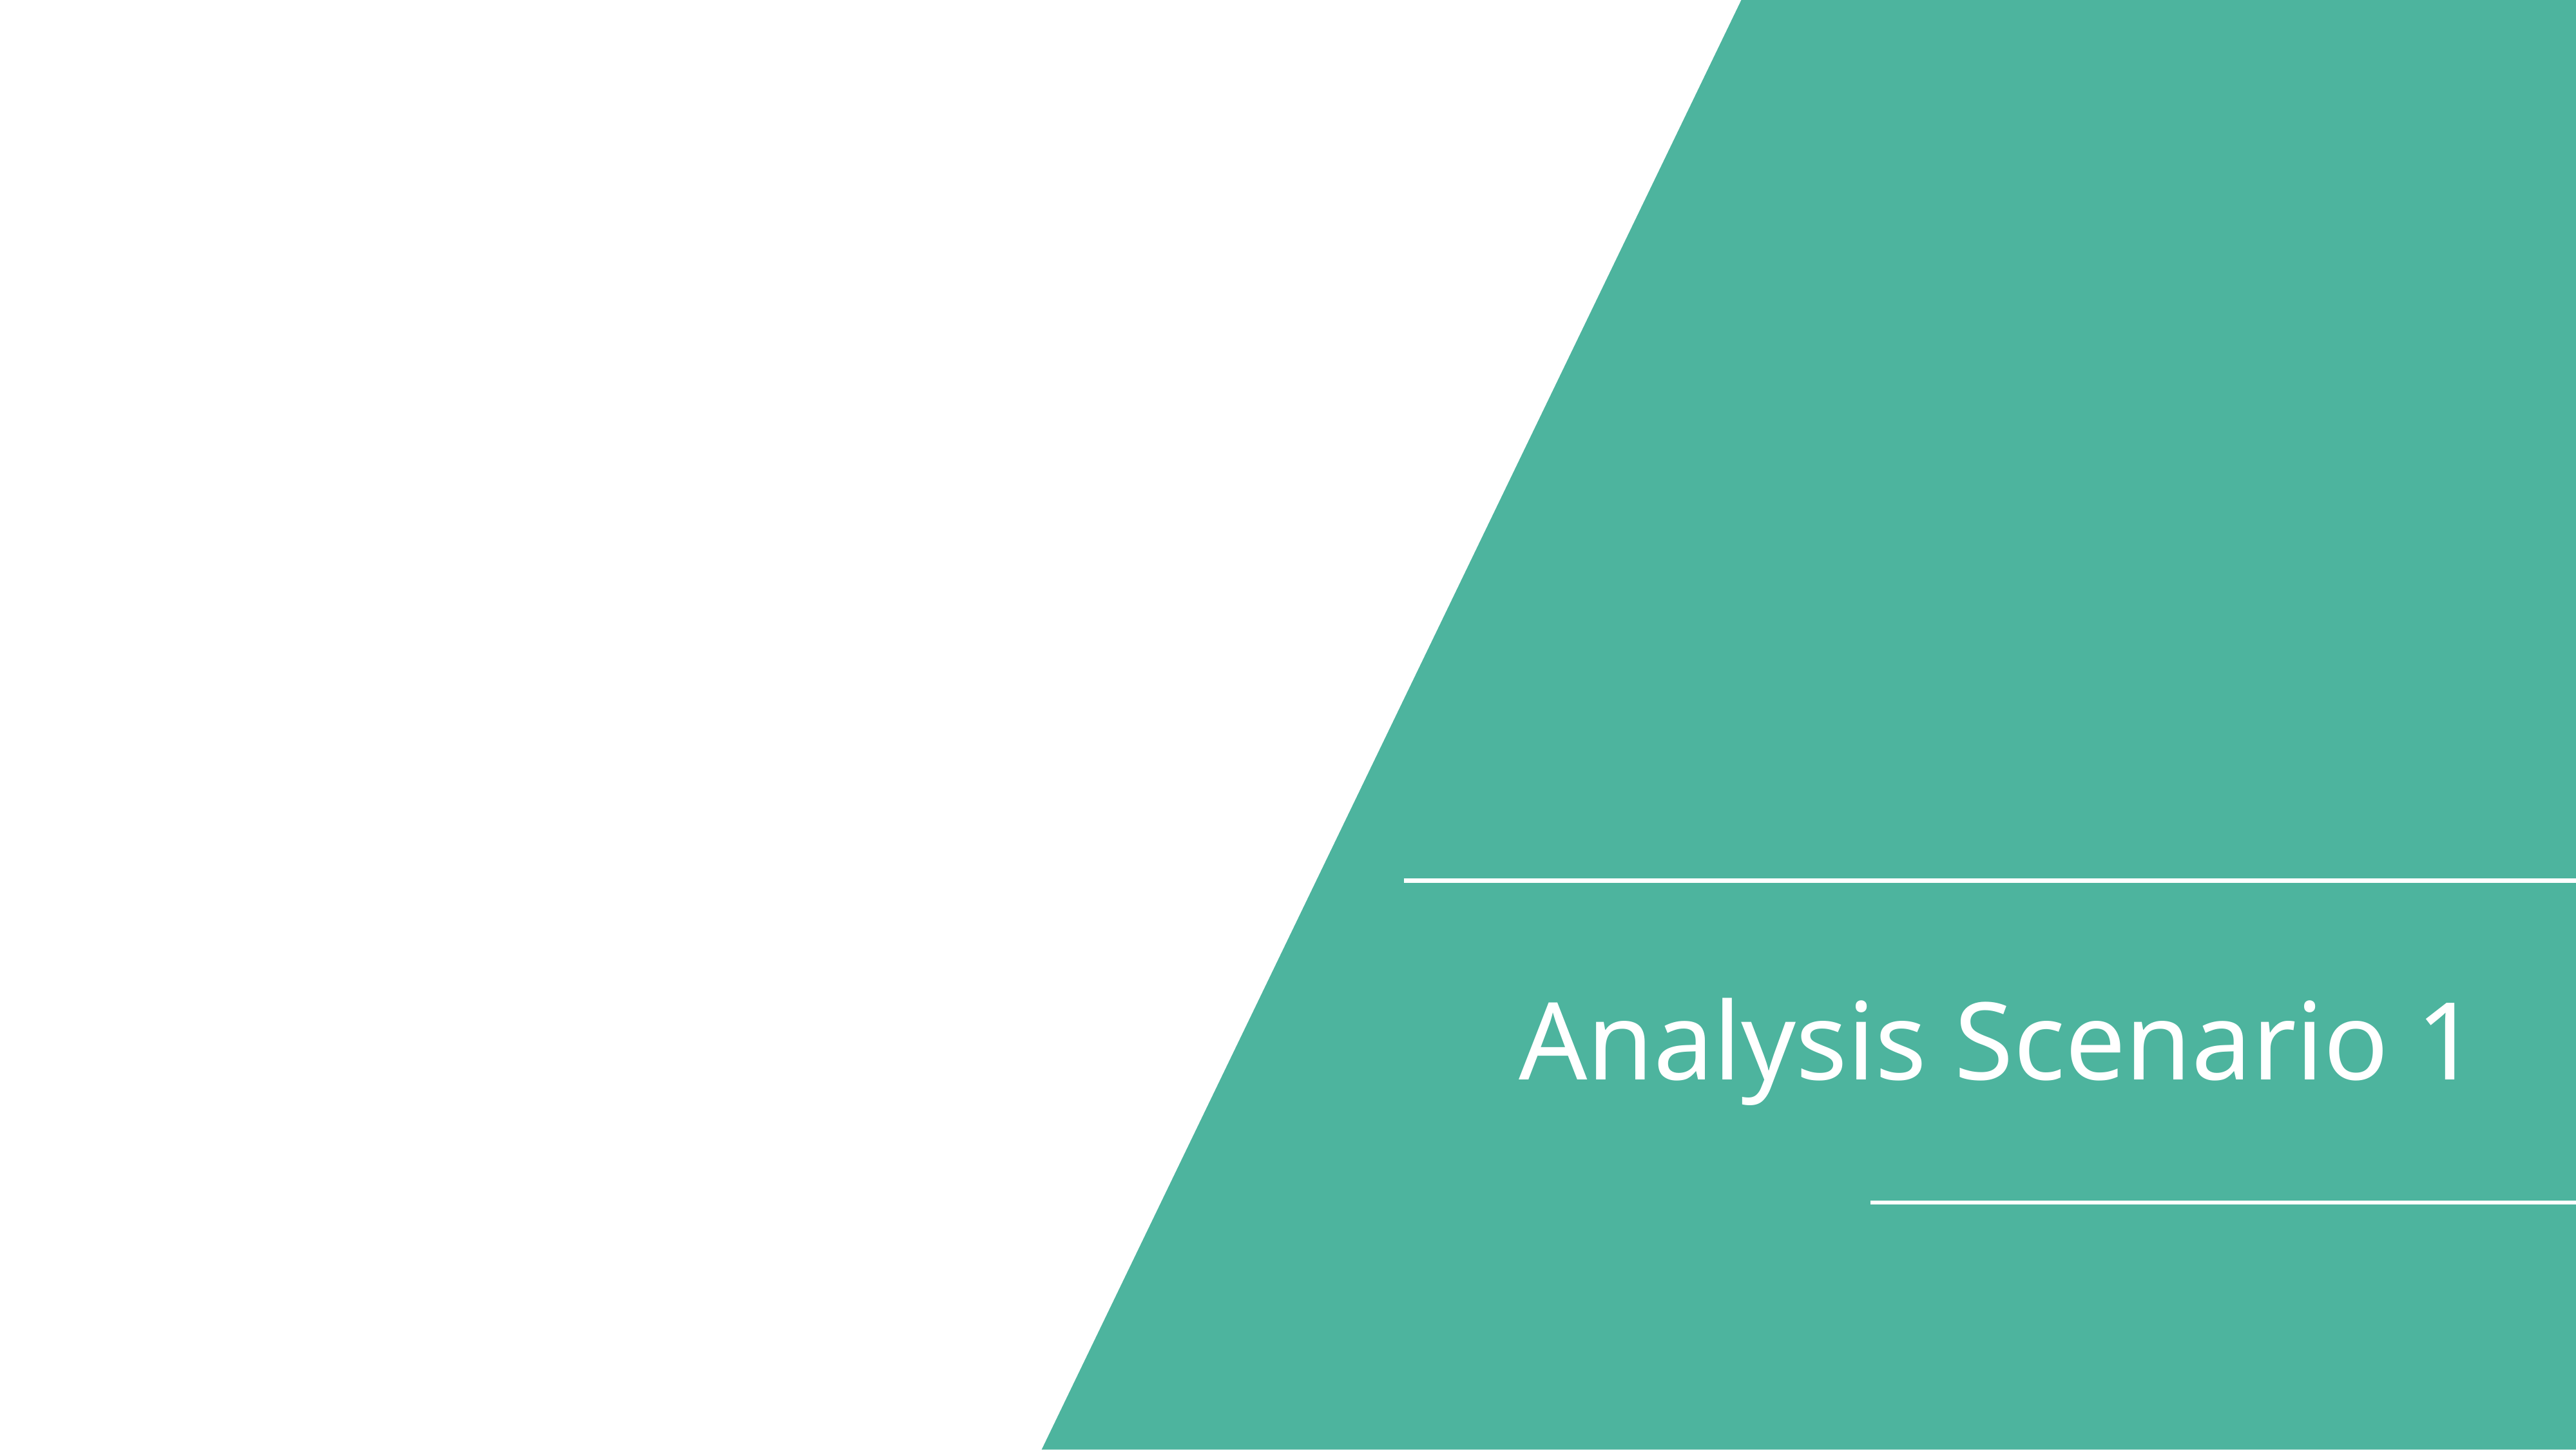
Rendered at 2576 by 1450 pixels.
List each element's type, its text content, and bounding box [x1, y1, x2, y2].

text_box Analysis Scenario 1 [1514, 982, 2484, 1108]
text_box [1041, 0, 2576, 1450]
